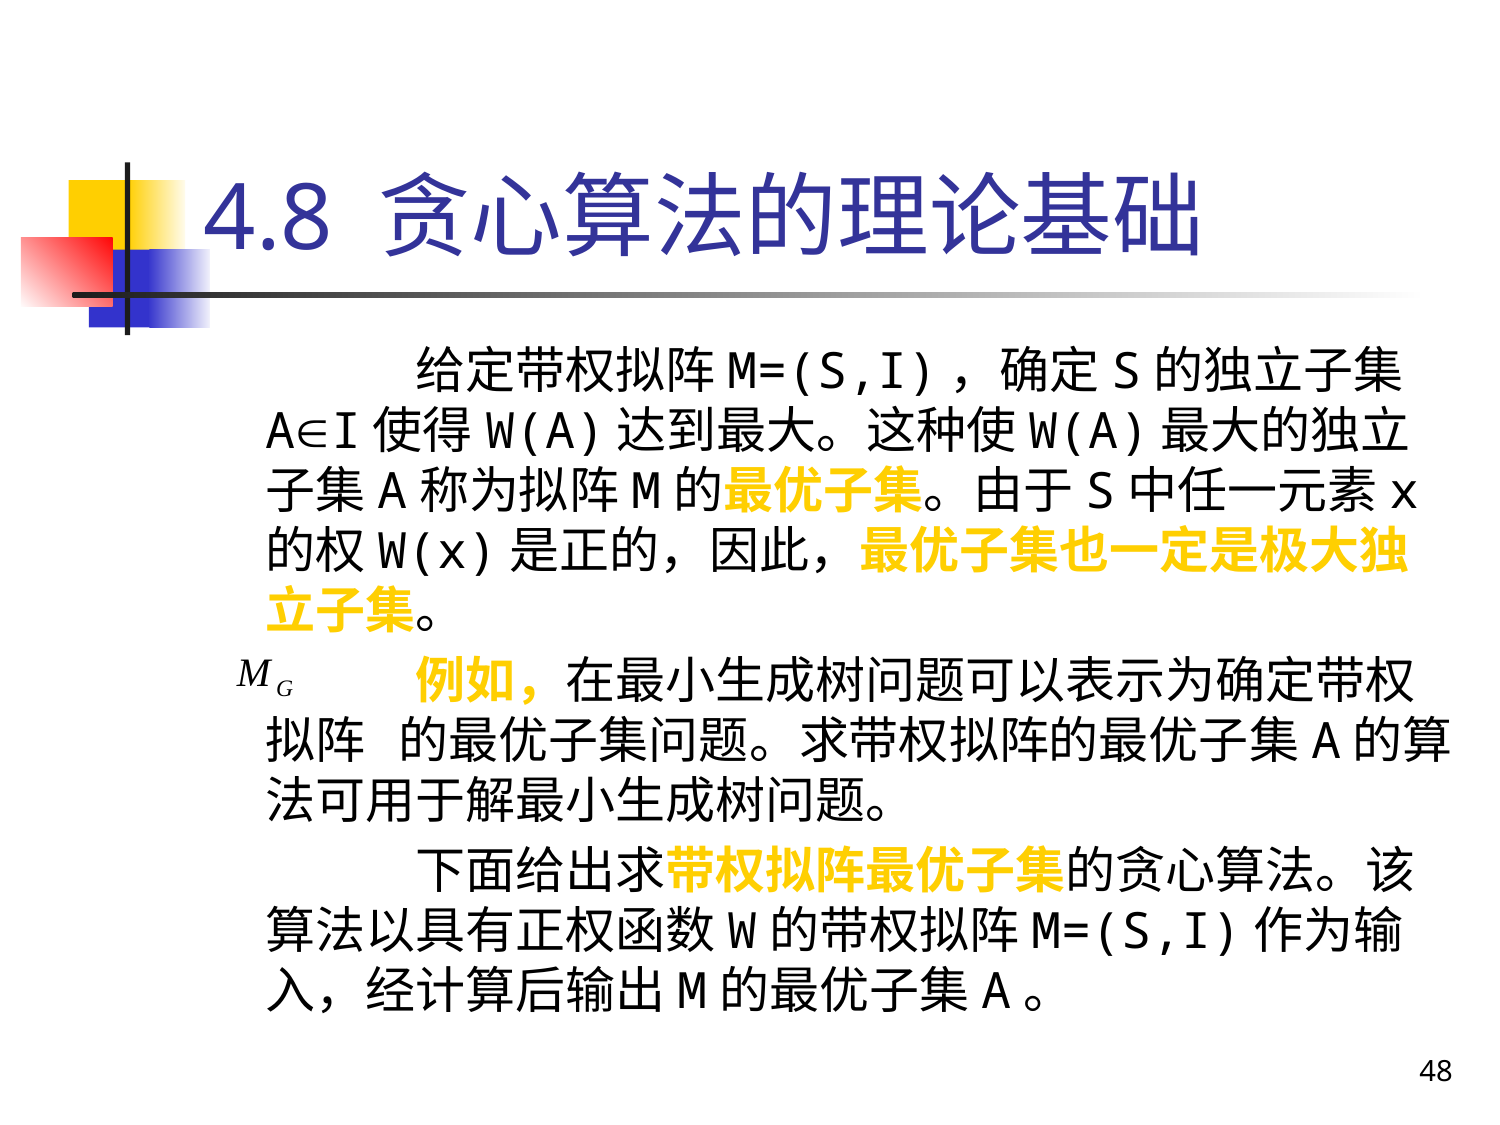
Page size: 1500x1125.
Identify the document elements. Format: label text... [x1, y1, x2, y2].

slide_number 48 [1155, 1024, 1468, 1100]
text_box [229, 645, 302, 707]
list 给定带权拟阵M=(S,I)，确定S的独立子集AI使得W(A)达到最大。这种使W(A)最大的独立子集A称为拟阵M的最优子集。由于S中任一元素x的权W(x)是正的，因此，最优子集也一定是极大独立子集。 例如，在最小生成树问题可以表示为确定带权拟阵 的最优子集问题。求带权拟阵的最优子集A的算法可用于解最小生成树问题。 下面给出求带权拟阵最优子集的贪心算法。该算法以具有正权函数W的带权拟阵M=(S,I)作为输入，经计算后输出M的最优子集A。 [193, 544, 1469, 1006]
list 给定带权拟阵M=(S,I)，确定S的独立子集AI使得W(A)达到最大。这种使W(A)最大的独立子集A称为拟阵M的最优子集。由于S中任一元素x的权W(x)是正的，因此，最优子集也一定是极大独立子集。 例如，在最小生成树问题可以表示为确定带权拟阵 的最优子集问题。求带权拟阵的最优子集A的算法可用于解最小生成树问题。 下面给出求带权拟阵最优子集的贪心算法。该算法以具有正权函数W的带权拟阵M=(S,I)作为输入，经计算后输出M的最优子集A。 [193, 331, 1469, 543]
title 4.8 贪心算法的理论基础 [188, 35, 1468, 275]
